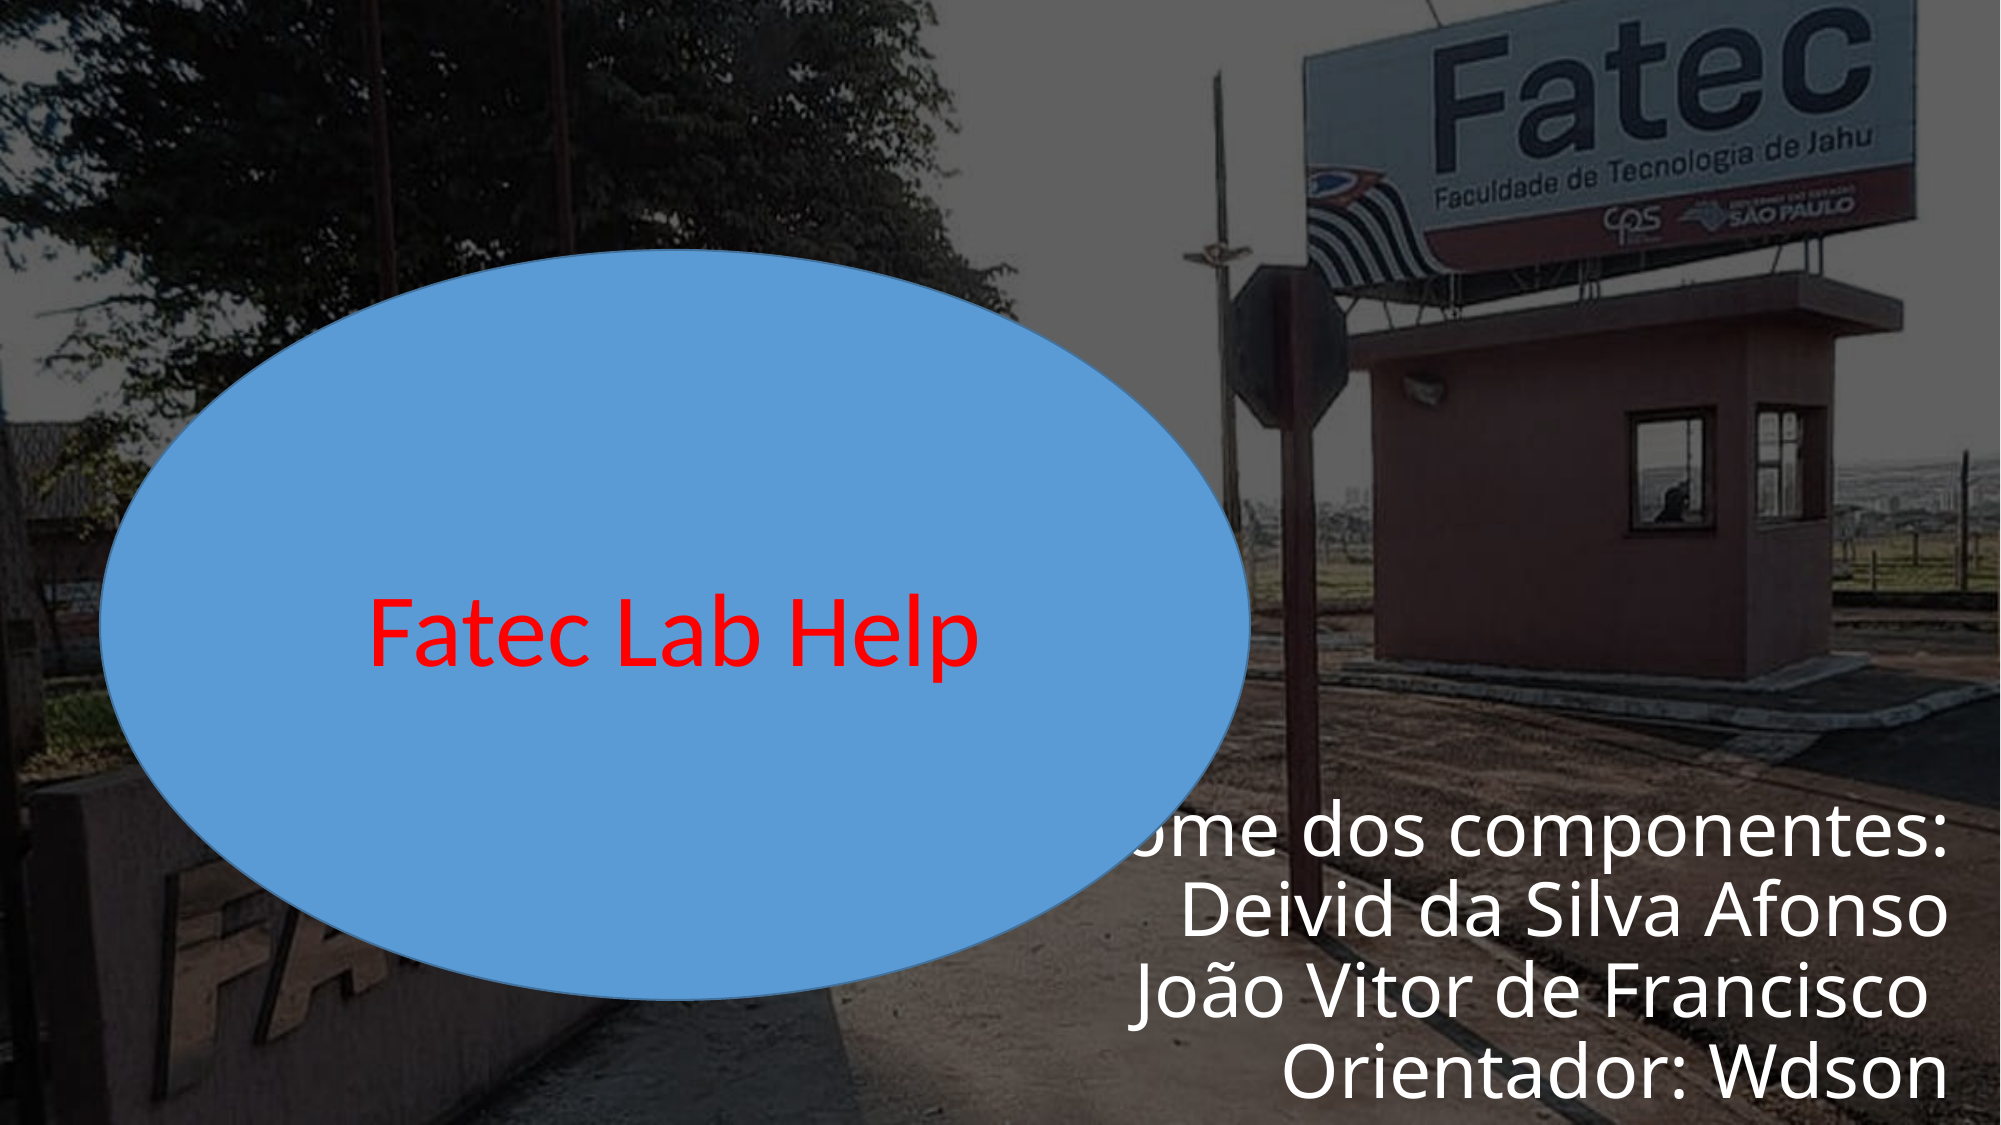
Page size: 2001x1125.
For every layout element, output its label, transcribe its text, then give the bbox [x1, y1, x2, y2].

picture [0, 0, 2001, 1125]
text_box Fatec Lab Help [98, 248, 1251, 1001]
title Nome dos componentes: Deivid da Silva Afonso João Vitor de Francisco Orientador: Wdson [267, 873, 1967, 1033]
text_box [1233, 529, 1303, 596]
